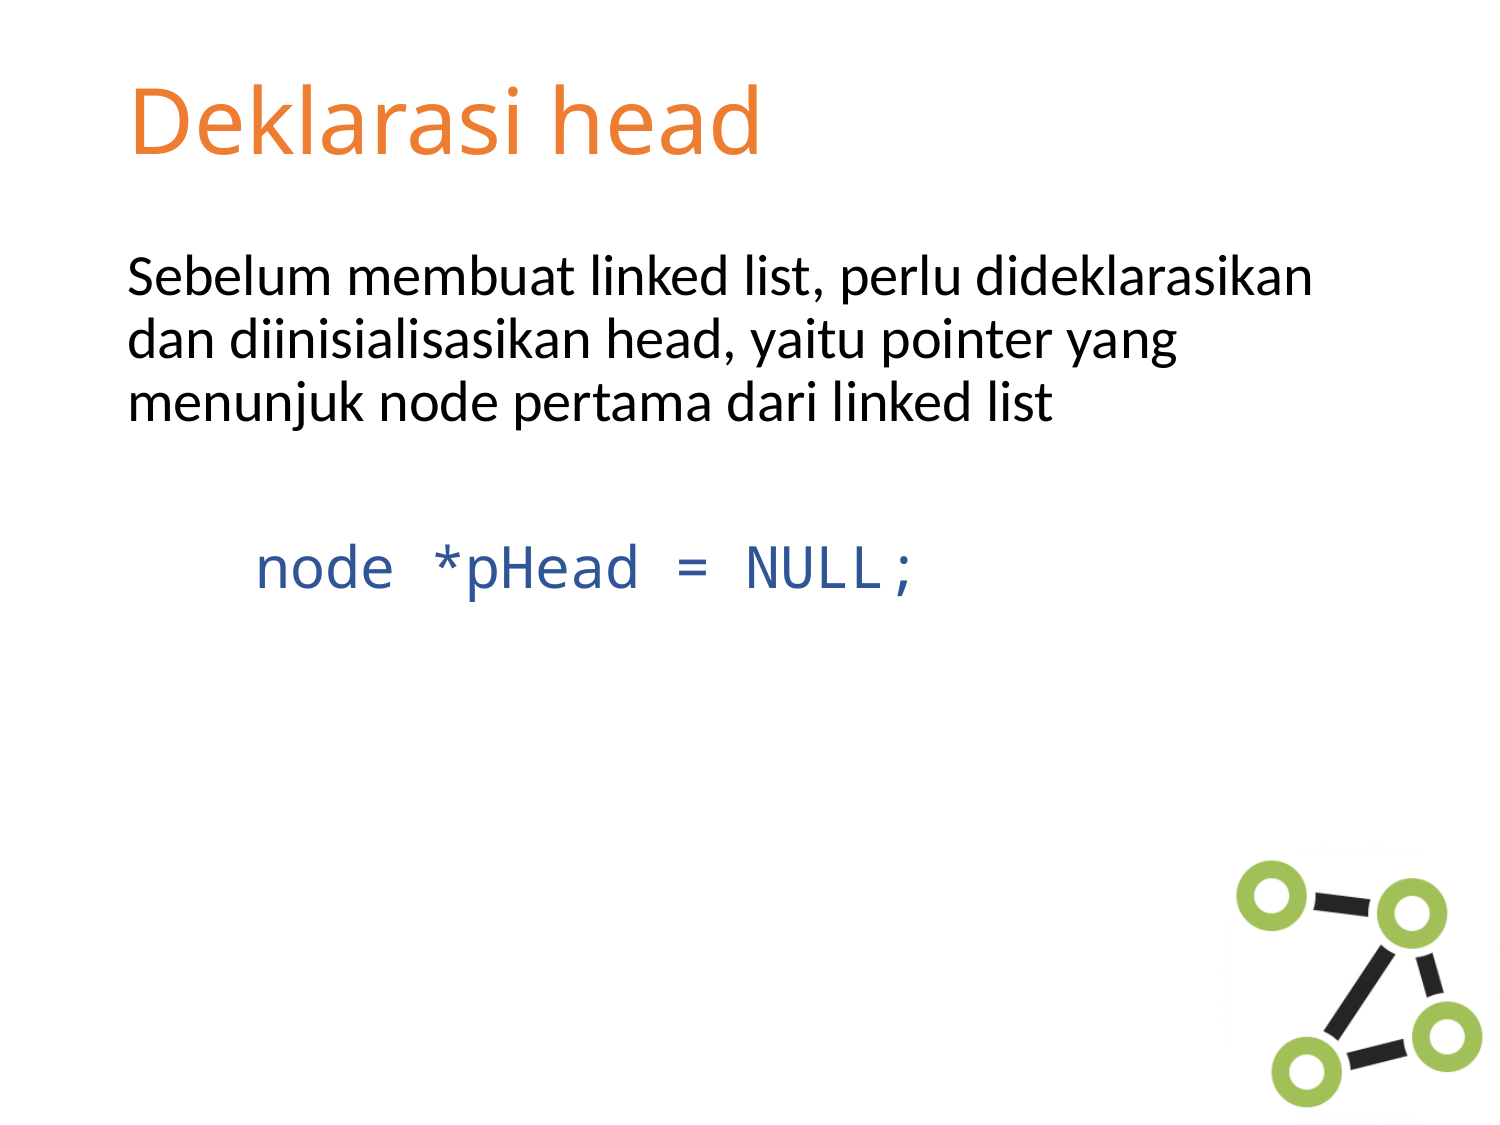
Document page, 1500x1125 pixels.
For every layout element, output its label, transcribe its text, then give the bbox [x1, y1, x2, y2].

list Sebelum membuat linked list, perlu dideklarasikan dan diinisialisasikan head, yaitu pointer yang menunjuk node pertama dari linked list node *pHead = NULL; [112, 237, 1388, 850]
title Deklarasi head [112, 62, 1388, 188]
picture [1218, 843, 1500, 1125]
